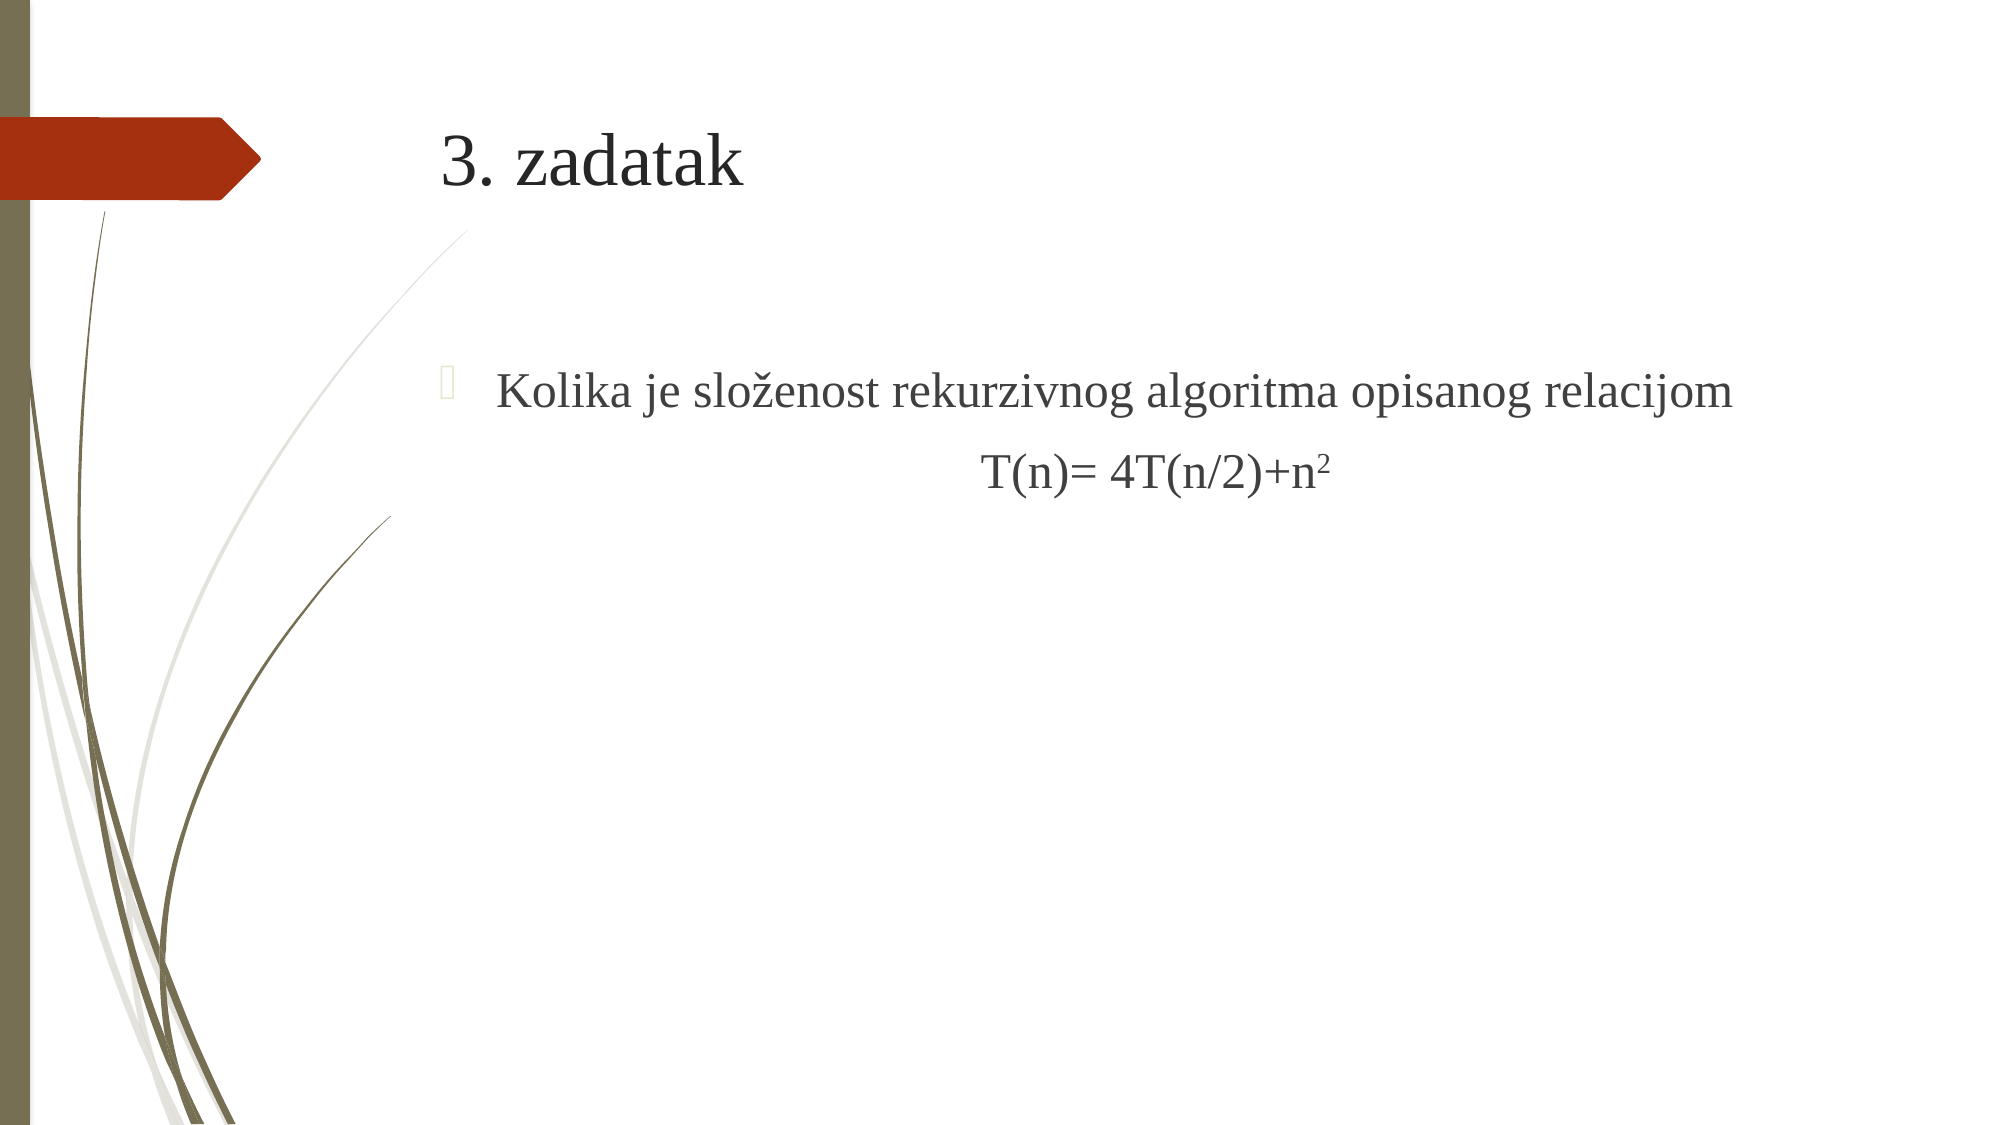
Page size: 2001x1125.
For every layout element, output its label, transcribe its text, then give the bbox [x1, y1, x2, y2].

title 3. zadatak [425, 102, 1888, 313]
list Kolika je složenost rekurzivnog algoritma opisanog relacijom T(n)= 4T(n/2)+n2 [424, 350, 1888, 970]
